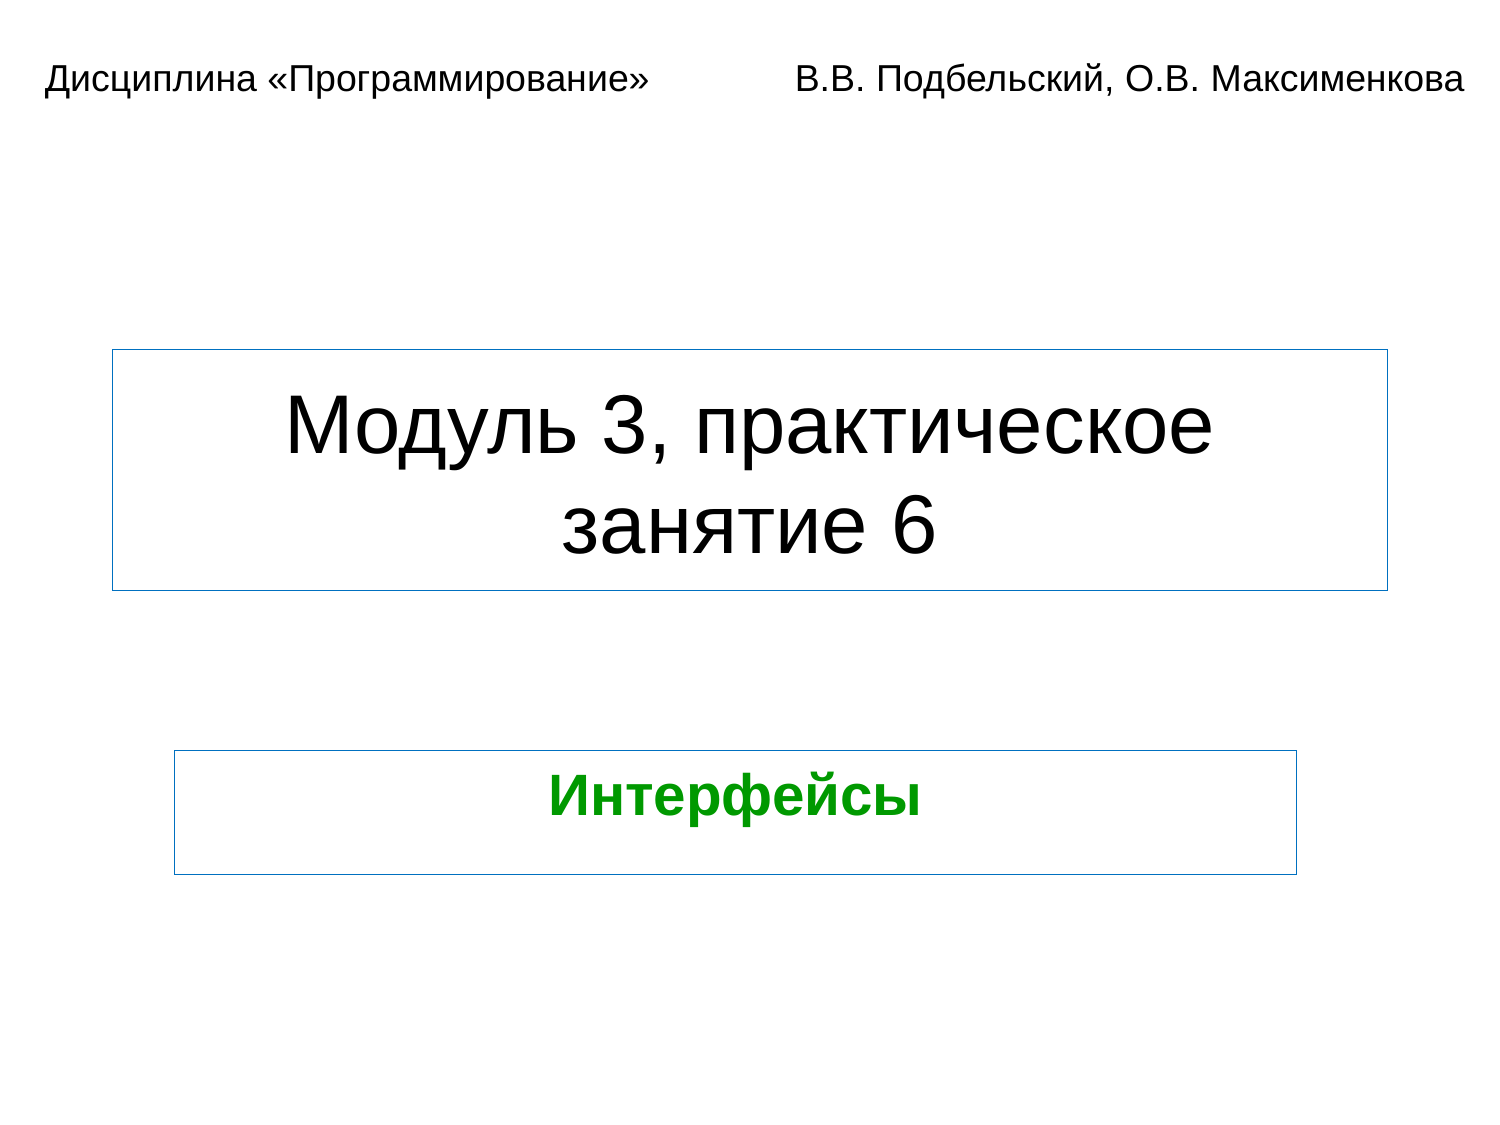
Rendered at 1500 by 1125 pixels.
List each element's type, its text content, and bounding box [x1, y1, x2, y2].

subtitle Интерфейсы [174, 750, 1297, 875]
title Модуль 3, практическое занятие 6 [112, 349, 1388, 591]
text_box Дисциплина «Программирование» В.В. Подбельский, О.В. Максименкова [30, 46, 1481, 107]
